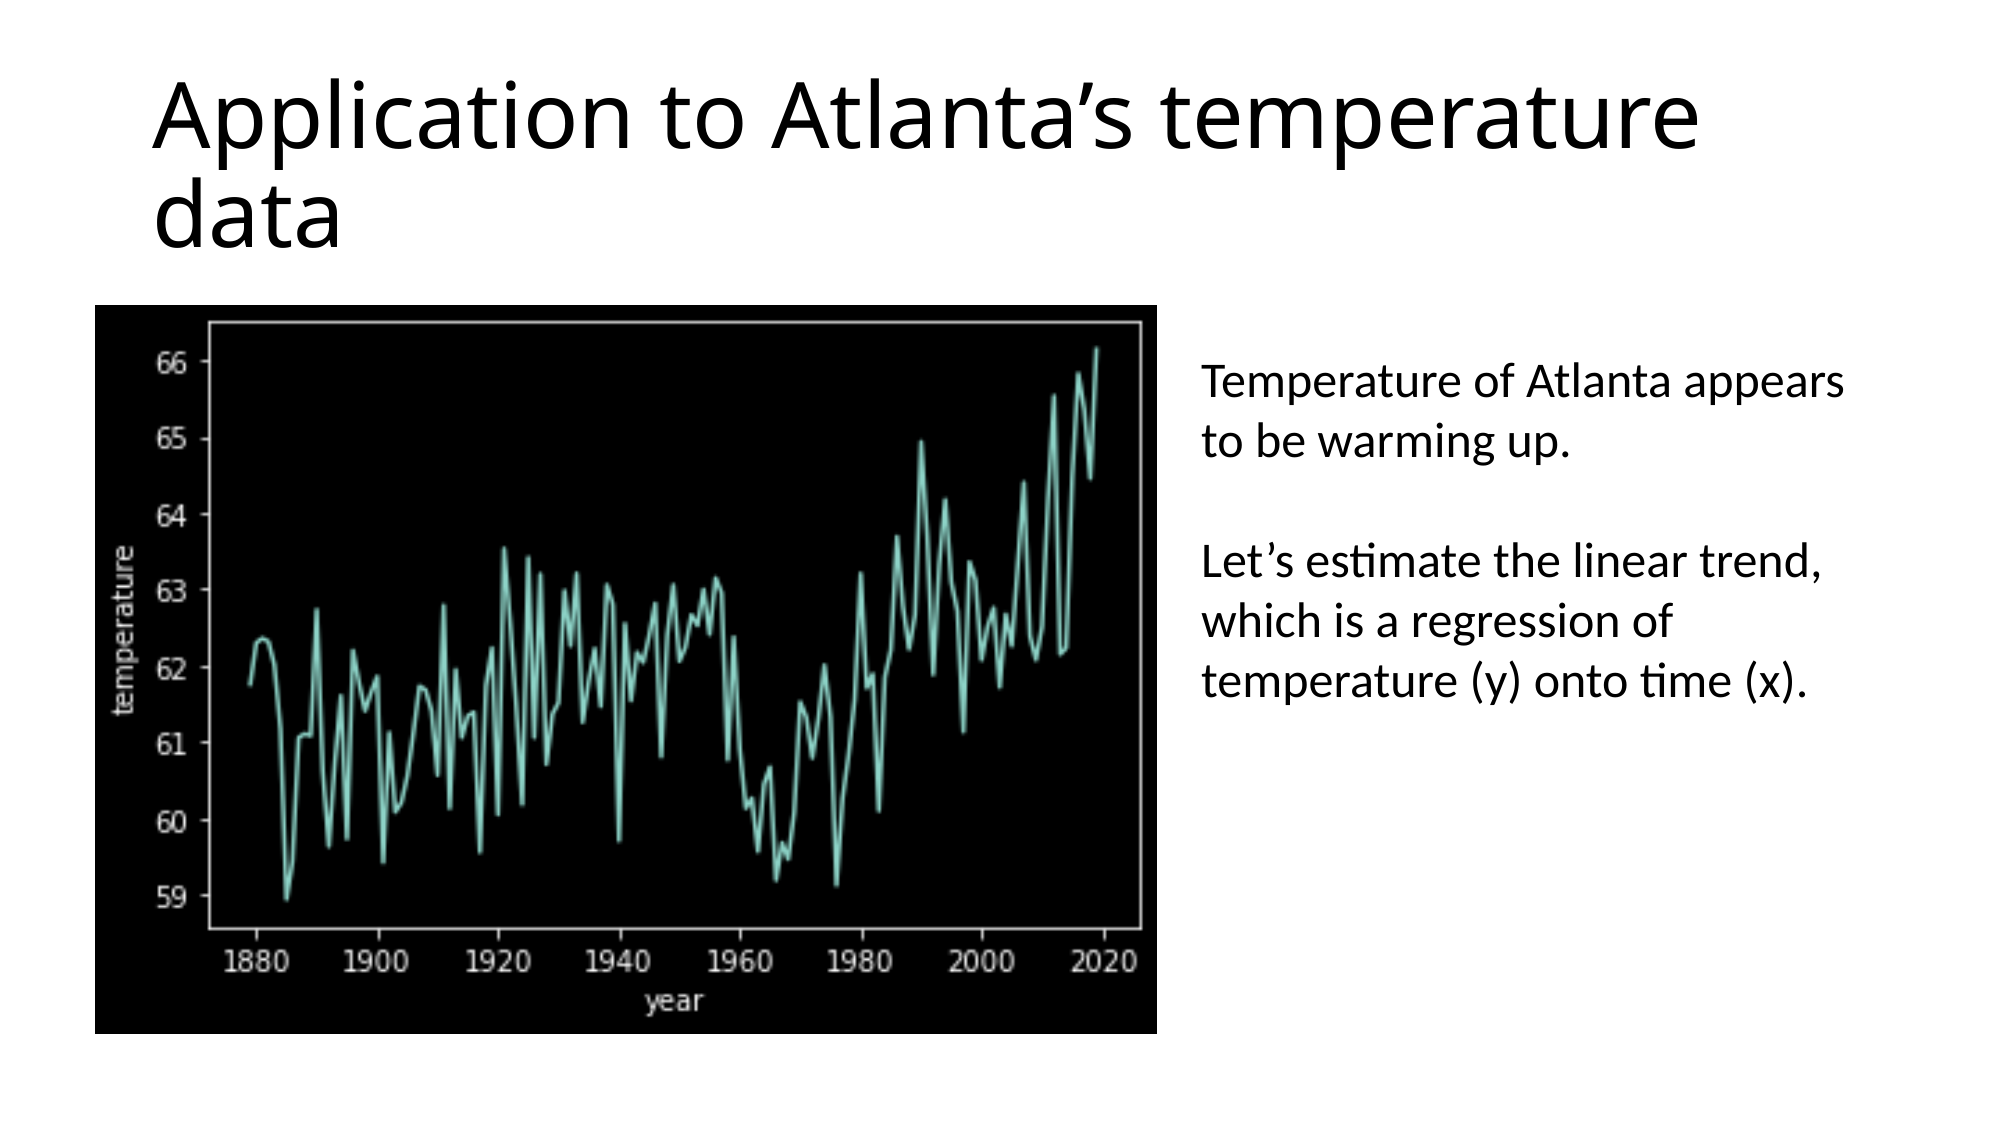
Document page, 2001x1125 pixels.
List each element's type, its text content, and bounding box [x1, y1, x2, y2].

title Application to Atlanta’s temperature data [137, 59, 1863, 278]
text_box Temperature of Atlanta appears to be warming up. Let’s estimate the linear trend, which is a regression of temperature (y) onto time (x). [1186, 340, 1905, 715]
picture [95, 305, 1157, 1034]
